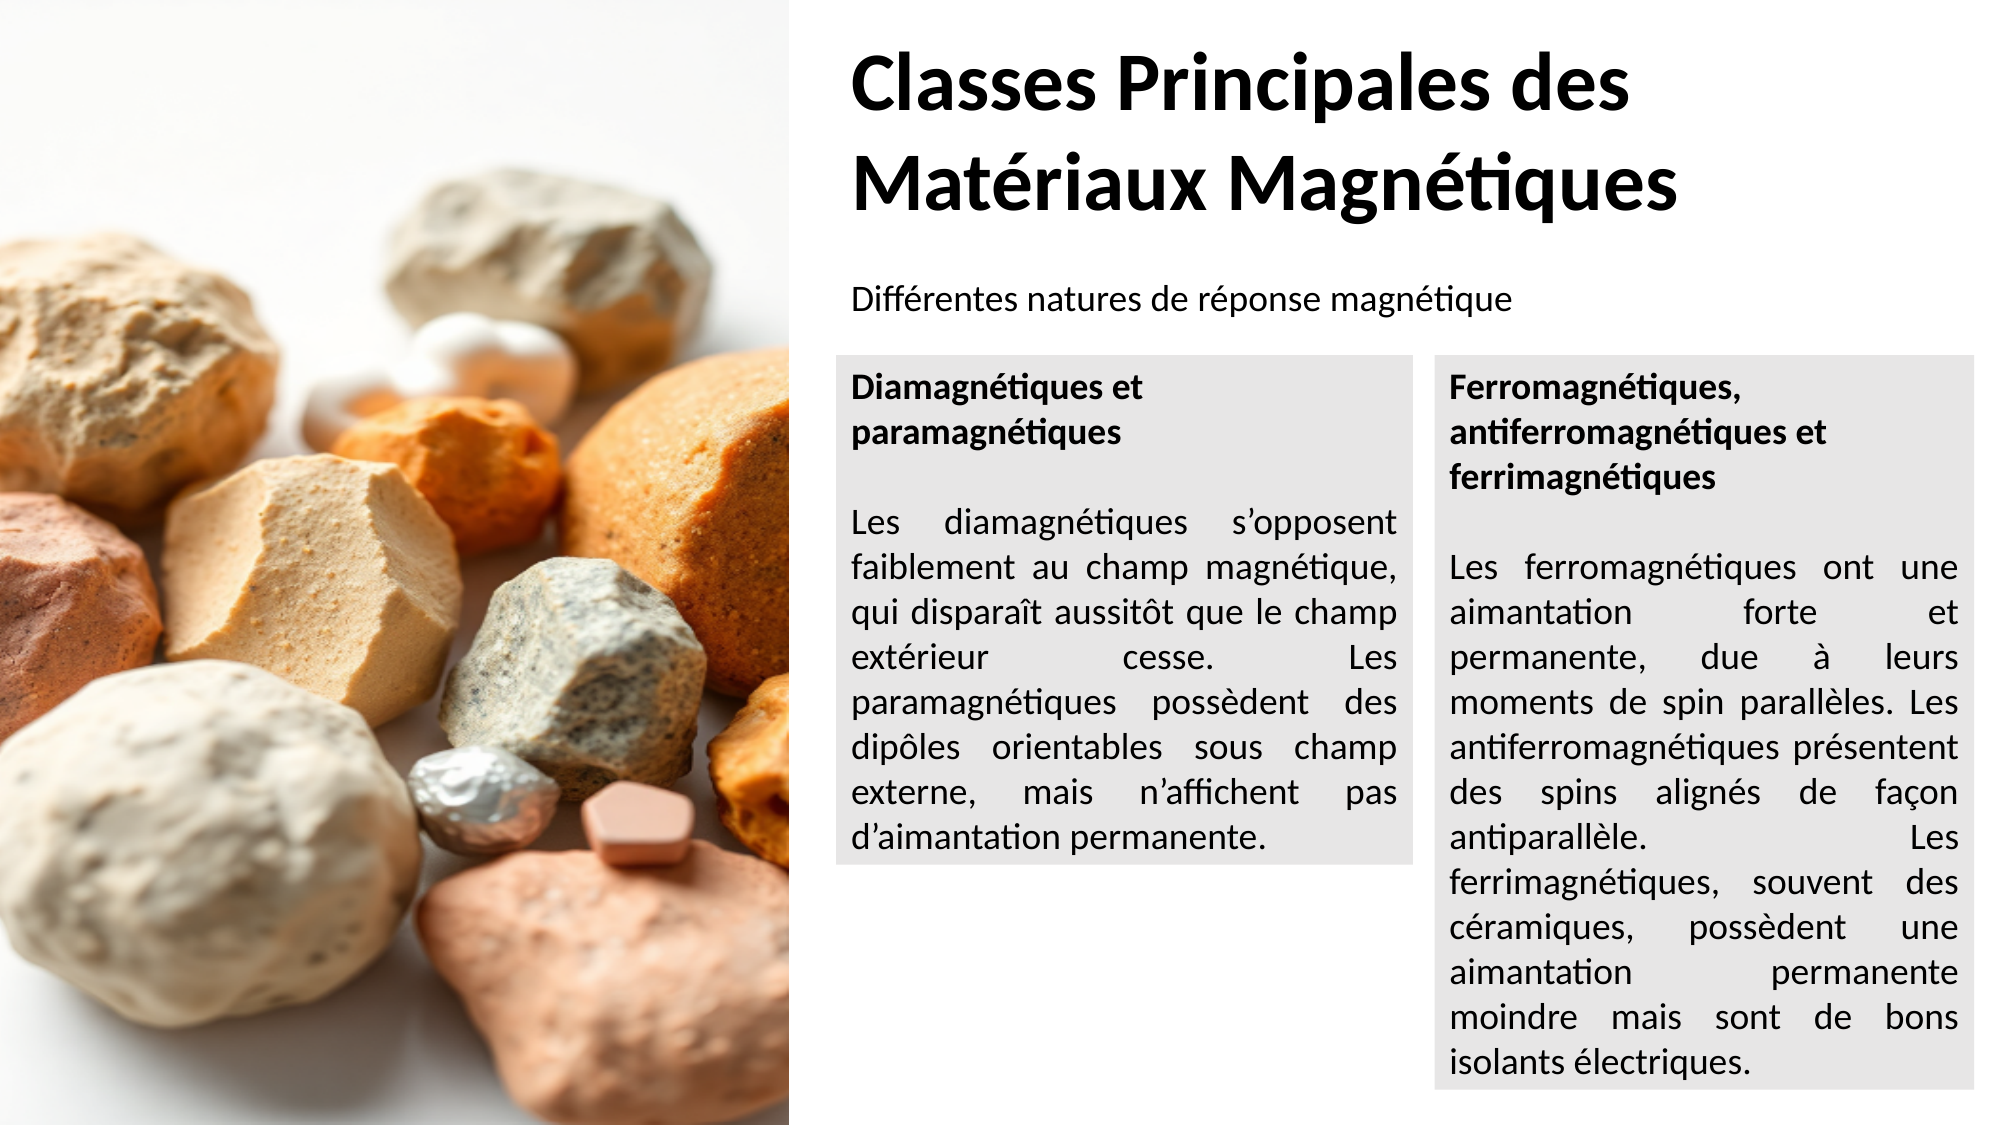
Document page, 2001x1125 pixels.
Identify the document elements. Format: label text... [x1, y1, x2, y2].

text_box Différentes natures de réponse magnétique [836, 266, 1851, 327]
text_box Ferromagnétiques, antiferromagnétiques et ferrimagnétiques Les ferromagnétiques ont une aimantation forte et permanente, due à leurs moments de spin parallèles. Les antiferromagnétiques présentent des spins alignés de façon antiparallèle. Les ferrimagnétiques, souvent des céramiques, possèdent une aimantation permanente moindre mais sont de bons isolants électriques. [1434, 355, 1975, 1090]
text_box Diamagnétiques et paramagnétiques Les diamagnétiques s’opposent faiblement au champ magnétique, qui disparaît aussitôt que le champ extérieur cesse. Les paramagnétiques possèdent des dipôles orientables sous champ externe, mais n’affichent pas d’aimantation permanente. [836, 355, 1413, 865]
picture [0, 0, 789, 1125]
text_box Classes Principales des Matériaux Magnétiques [836, 19, 1953, 234]
